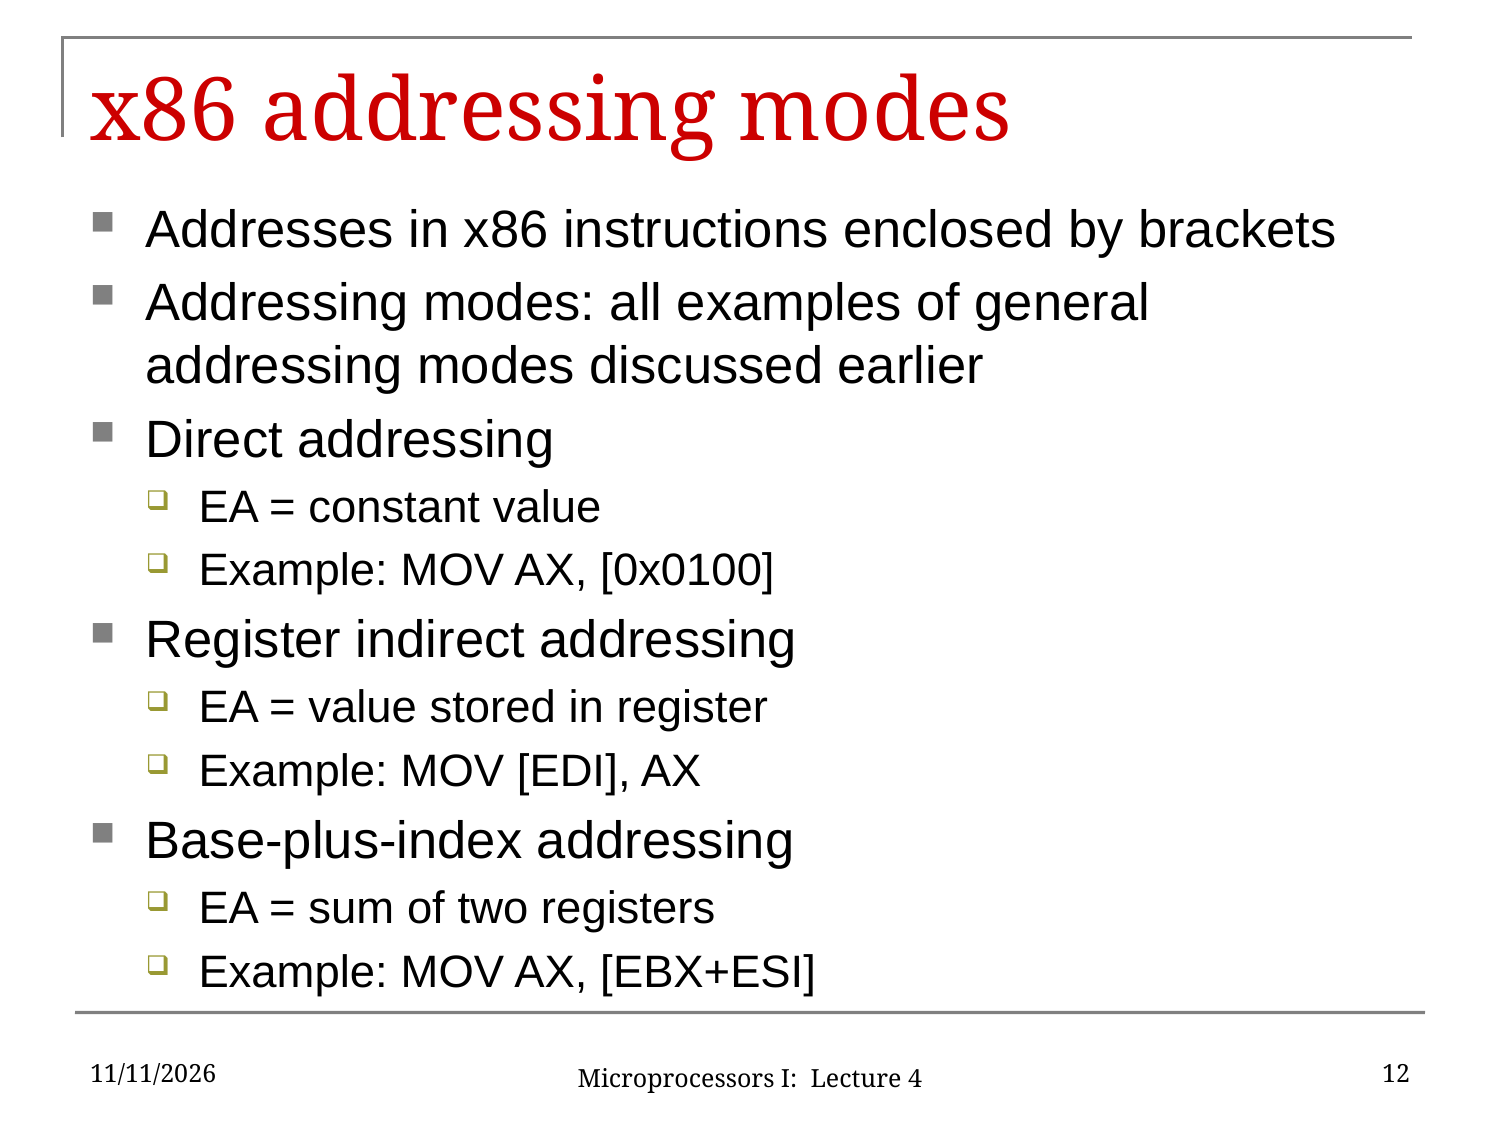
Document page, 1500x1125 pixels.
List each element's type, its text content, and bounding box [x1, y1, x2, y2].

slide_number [74, 1023, 426, 1100]
list Addresses in x86 instructions enclosed by brackets Addressing modes: all examples of general addressing modes discussed earlier Direct addressing EA = constant value Example: MOV AX, [0x0100] Register indirect addressing EA = value stored in register Example: MOV [EDI], AX Base-plus-index addressing EA = sum of two registers Example: MOV AX, [EBX+ESI] [75, 187, 1425, 1006]
footer Microprocessors I: Lecture 4 [512, 1024, 988, 1101]
title x86 addressing modes [75, 45, 1425, 163]
slide_number 12 [1074, 1023, 1426, 1100]
